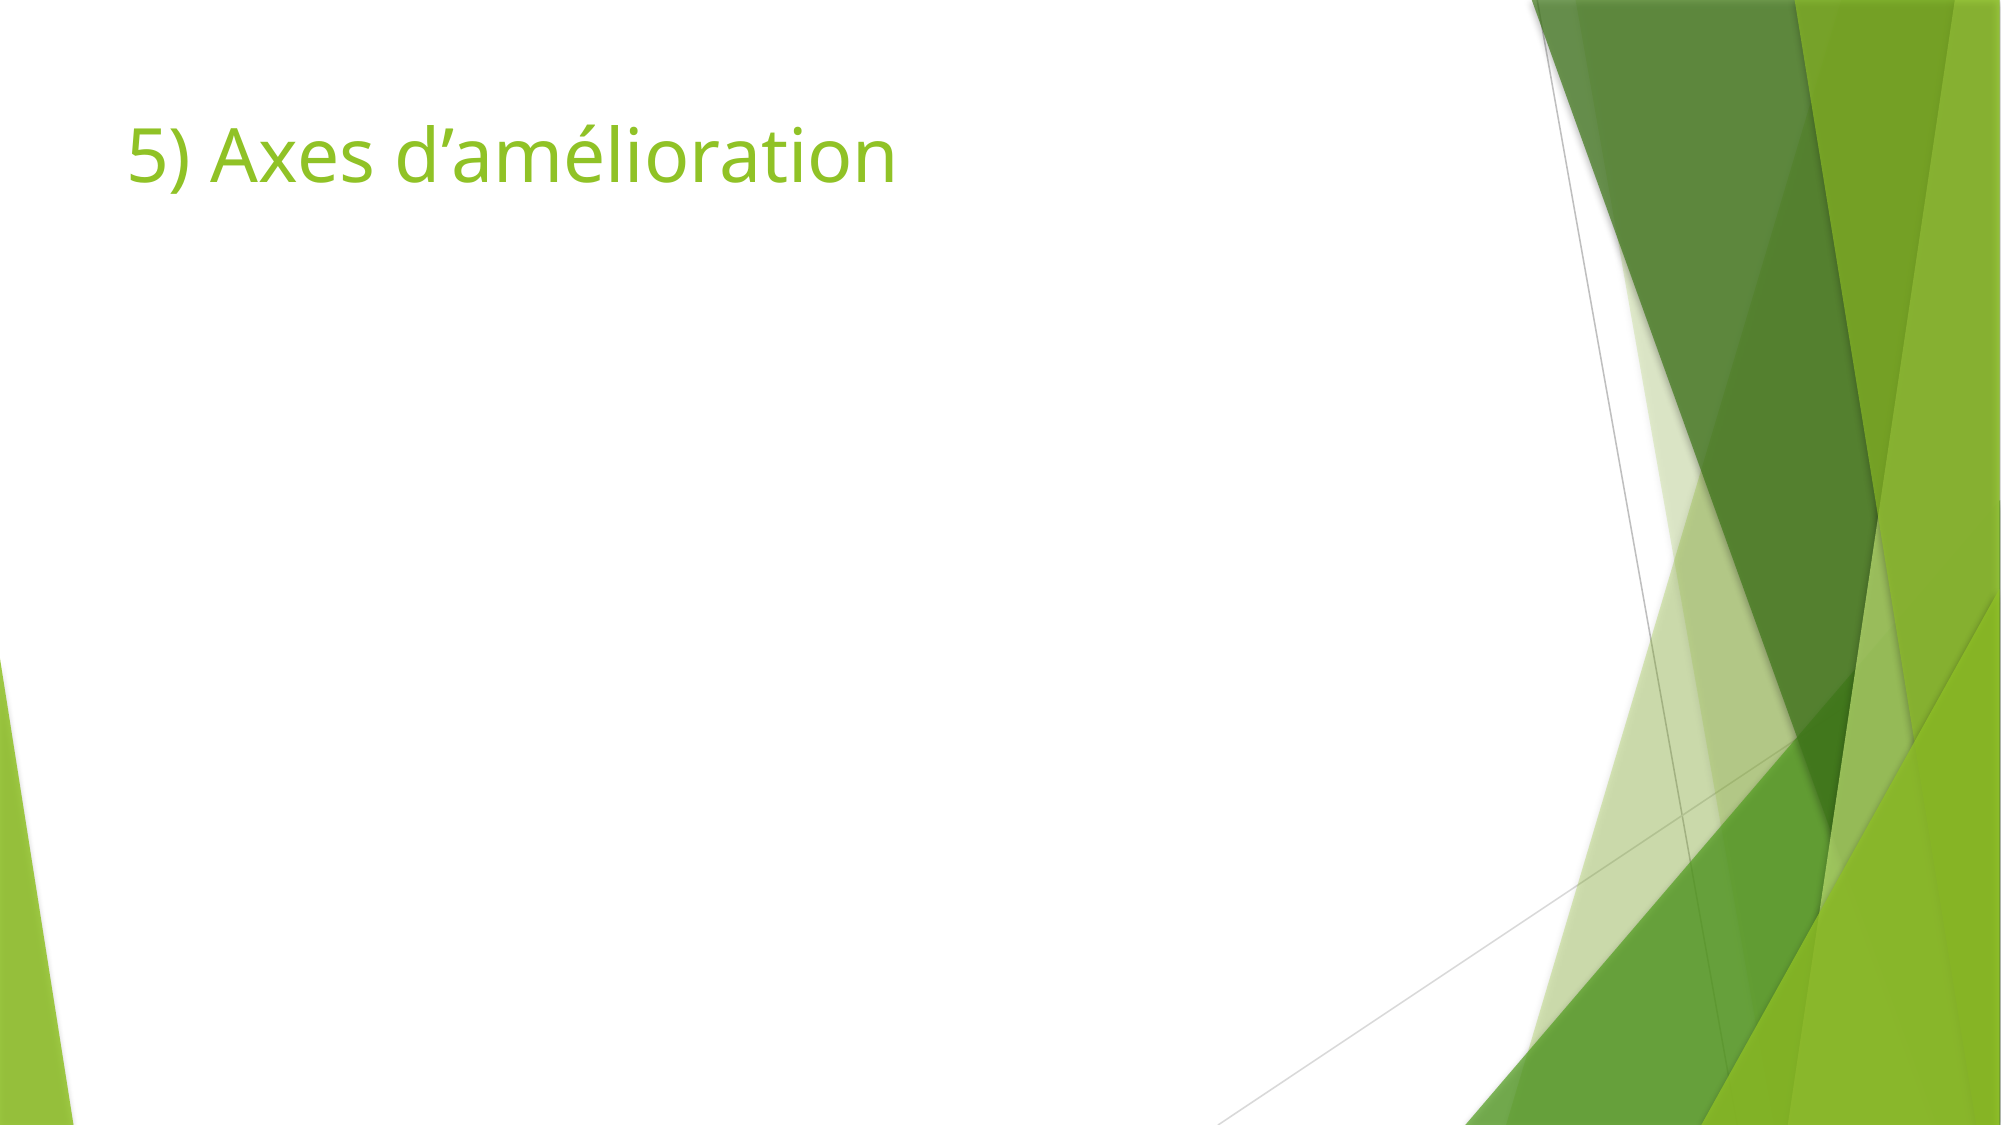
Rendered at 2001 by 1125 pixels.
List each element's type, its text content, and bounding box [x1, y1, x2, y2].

title 5) Axes d’amélioration [111, 99, 1522, 317]
